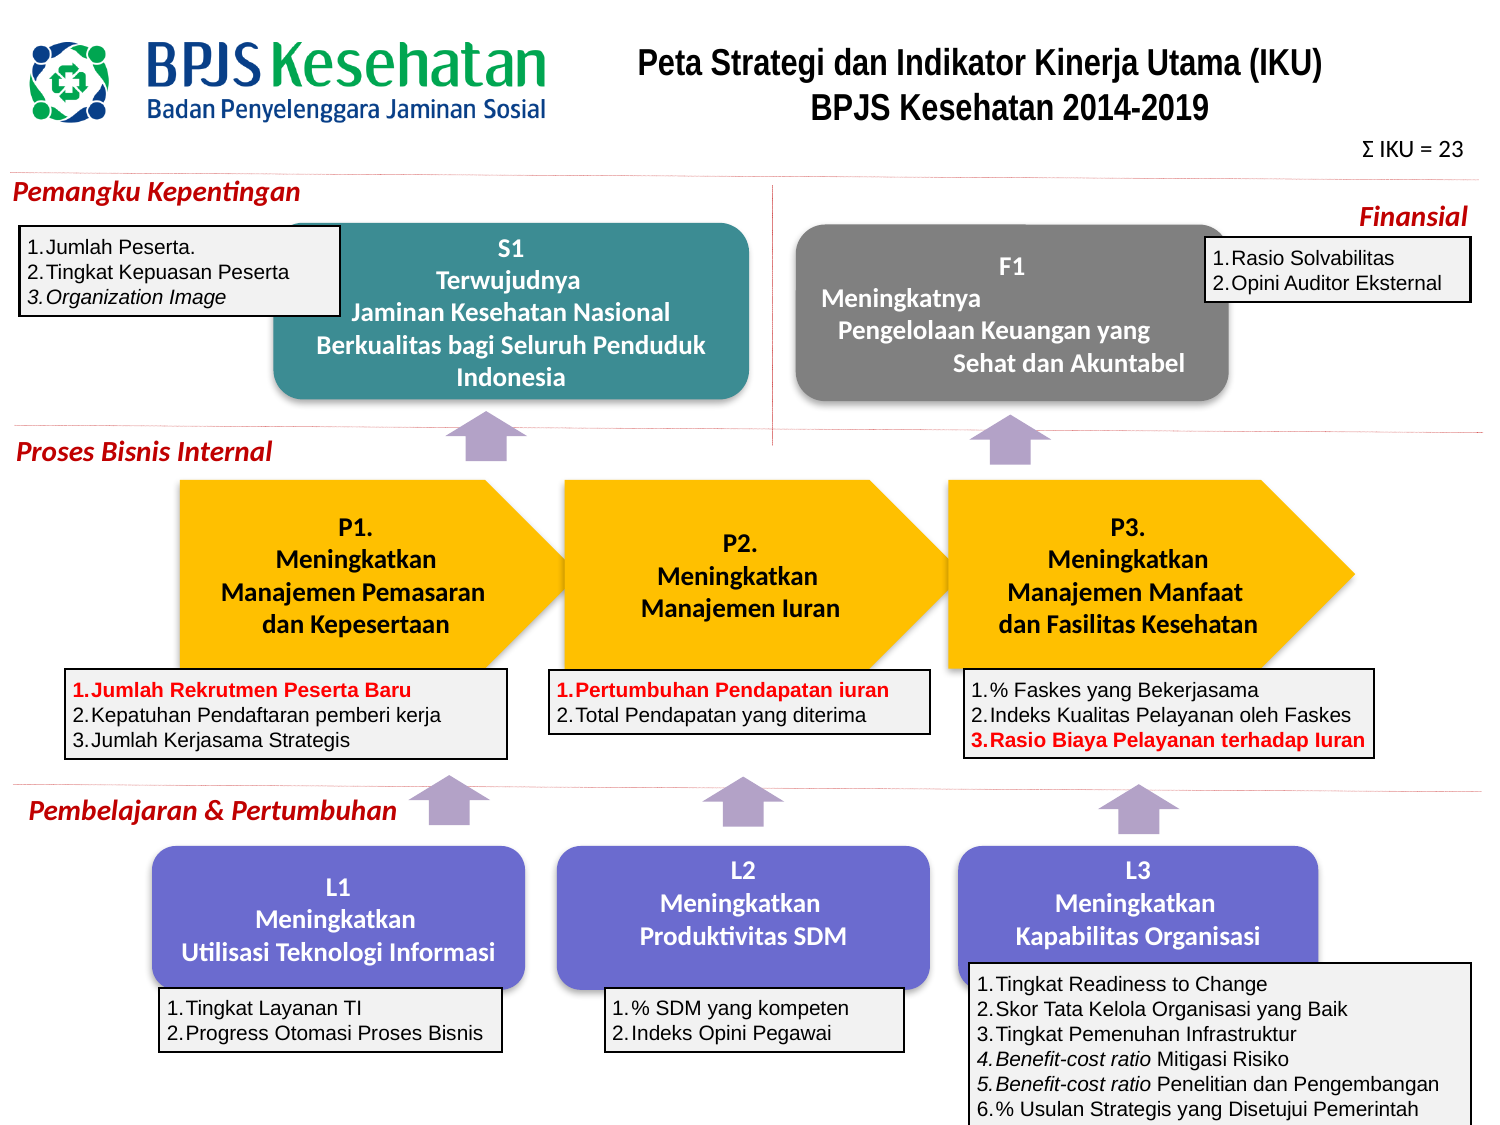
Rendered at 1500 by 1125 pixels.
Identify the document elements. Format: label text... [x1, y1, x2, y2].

text_box L1 Meningkatkan Utilisasi Teknologi Informasi [152, 845, 526, 990]
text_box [10, 172, 1479, 181]
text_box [12, 784, 1482, 792]
text_box Pembelajaran & Pertumbuhan [5, 791, 421, 827]
text_box Tingkat Layanan TI Progress Otomasi Proses Bisnis [159, 987, 502, 1053]
text_box L3 Meningkatkan Kapabilitas Organisasi [958, 845, 1319, 986]
text_box [421, 800, 491, 826]
text_box [734, 776, 753, 782]
text_box S1 Terwujudnya Jaminan Kesehatan Nasional Berkualitas bagi Seluruh Penduduk Indonesia [273, 222, 750, 400]
text_box [1097, 800, 1180, 835]
text_box Tingkat Readiness to Change Skor Tata Kelola Organisasi yang Baik Tingkat Pemenuhan Infrastruktur Benefit-cost ratio Mitigasi Risiko Benefit-cost ratio Penelitian dan Pengembangan % Usulan Strategis yang Disetujui Pemerintah [969, 962, 1471, 1125]
picture [0, 42, 573, 125]
text_box [437, 775, 461, 782]
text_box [777, 424, 1484, 433]
text_box % SDM yang kompeten Indeks Opini Pegawai [604, 987, 904, 1053]
text_box Peta Strategi dan Indikator Kinerja Utama (IKU) BPJS Kesehatan 2014-2019 [572, 30, 1447, 136]
text_box [702, 800, 785, 827]
text_box P2. Meningkatkan Manajemen Iuran [564, 479, 943, 669]
text_box Pertumbuhan Pendapatan iuran Total Pendapatan yang diterima [549, 669, 930, 735]
text_box P3. Meningkatkan Manajemen Manfaat dan Fasilitas Kesehatan [948, 479, 1356, 669]
text_box Jumlah Rekrutmen Peserta Baru Kepatuhan Pendaftaran pemberi kerja Jumlah Kerjasama Strategis [64, 668, 508, 759]
text_box Finansial [1316, 196, 1468, 232]
text_box Jumlah Peserta. Tingkat Kepuasan Peserta Organization Image [19, 225, 341, 316]
text_box [996, 414, 1025, 423]
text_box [14, 424, 768, 433]
text_box [465, 441, 507, 462]
text_box P1. Meningkatkan Manajemen Pemasaran dan Kepesertaan [179, 479, 559, 668]
text_box [989, 441, 1031, 465]
text_box % Faskes yang Bekerjasama Indeks Kualitas Pelayanan oleh Faskes Rasio Biaya Pelayanan terhadap Iuran [963, 668, 1375, 759]
text_box Rasio Solvabilitas Opini Auditor Eksternal [1205, 237, 1471, 302]
text_box [466, 411, 506, 423]
text_box Proses Bisnis Internal [16, 441, 400, 468]
text_box Pemangku Kepentingan [12, 188, 396, 208]
text_box Ʃ IKU = 23 [1340, 125, 1486, 171]
text_box F1 Meningkatnya Pengelolaan Keuangan yang Sehat dan Akuntabel [795, 224, 1229, 402]
text_box L2 Meningkatkan Produktivitas SDM [556, 845, 930, 990]
